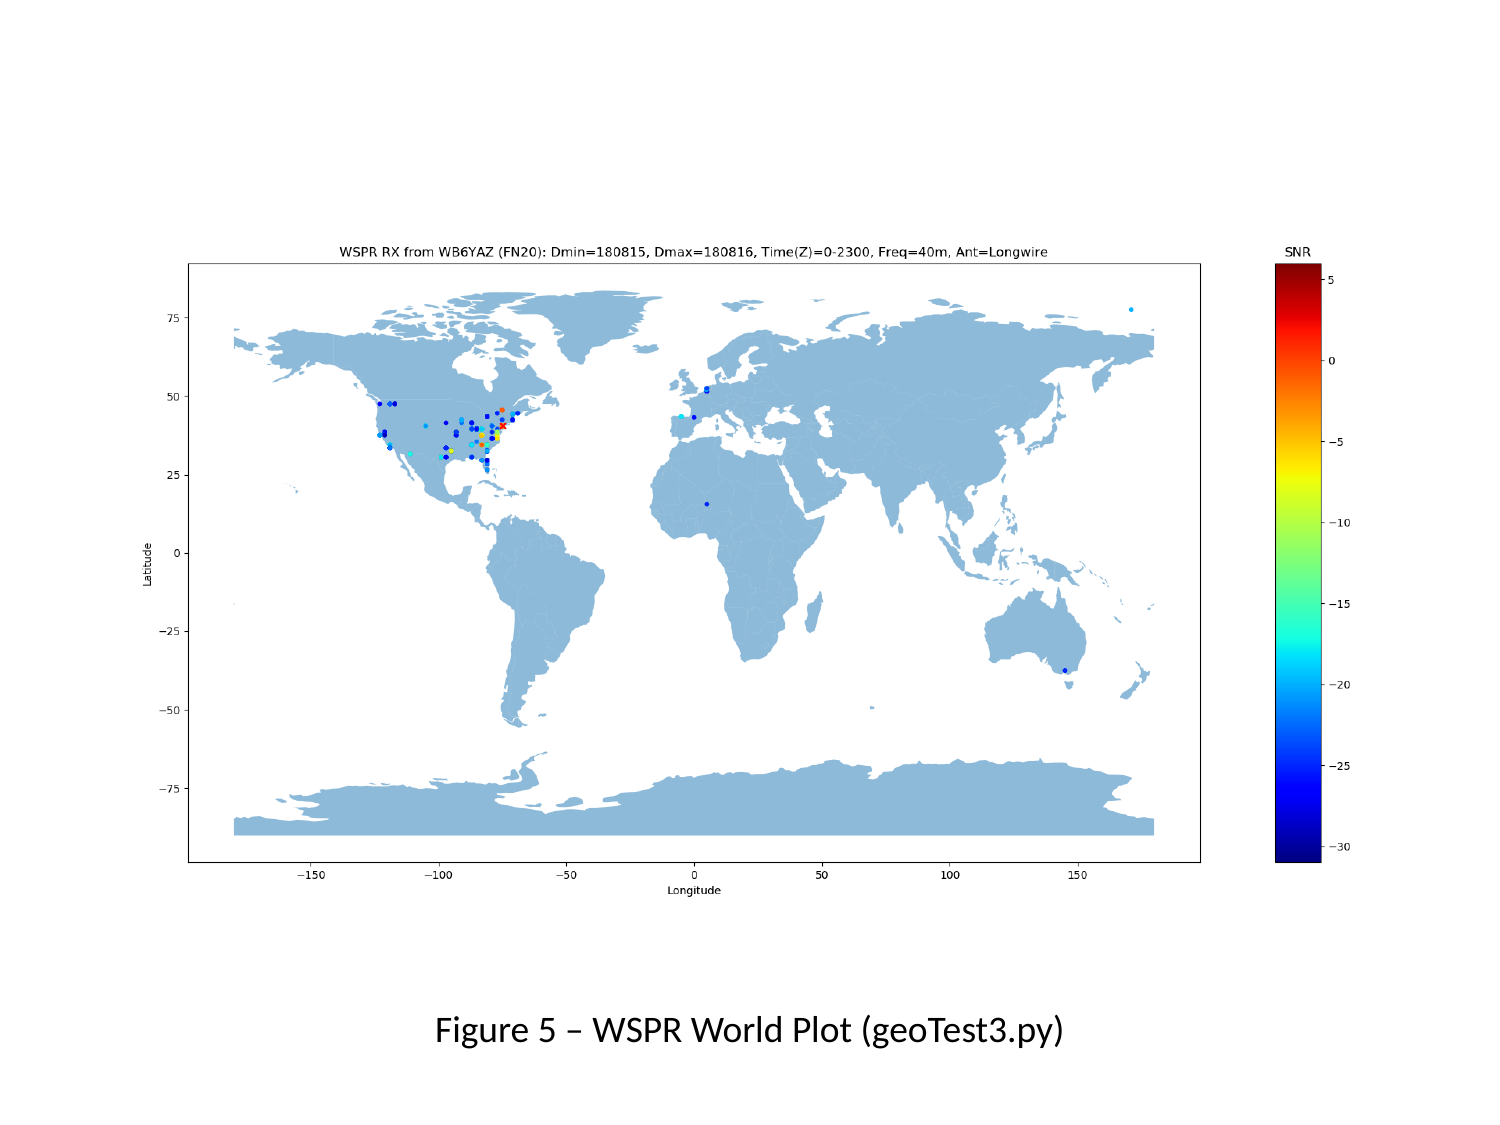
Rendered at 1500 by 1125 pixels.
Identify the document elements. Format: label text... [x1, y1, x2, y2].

picture [0, 188, 1500, 937]
text_box Figure 5 – WSPR World Plot (geoTest3.py) [284, 997, 1215, 1058]
